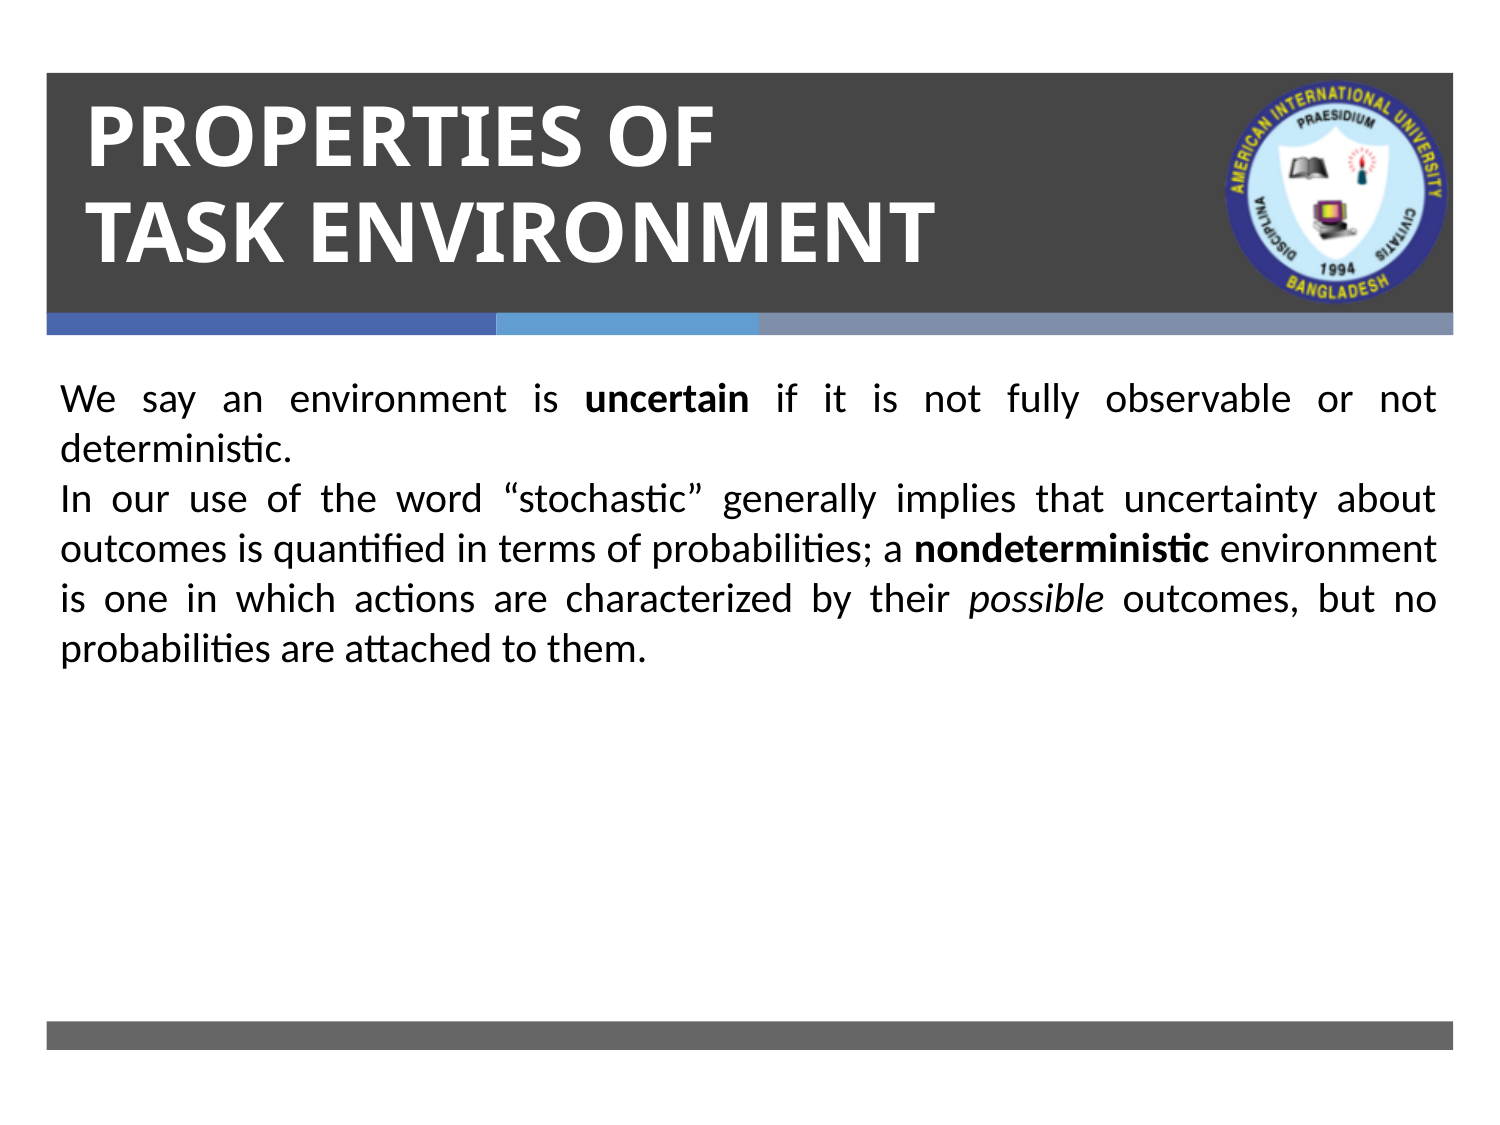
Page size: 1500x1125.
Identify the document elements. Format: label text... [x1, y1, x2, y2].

text_box We say an environment is uncertain if it is not fully observable or not deterministic. In our use of the word “stochastic” generally implies that uncertainty about outcomes is quantified in terms of probabilities; a nondeterministic environment is one in which actions are characterized by their possible outcomes, but no probabilities are attached to them. [45, 363, 1453, 679]
picture [1220, 75, 1454, 310]
title PROPERTIES OF TASK ENVIRONMENT [69, 108, 1351, 287]
